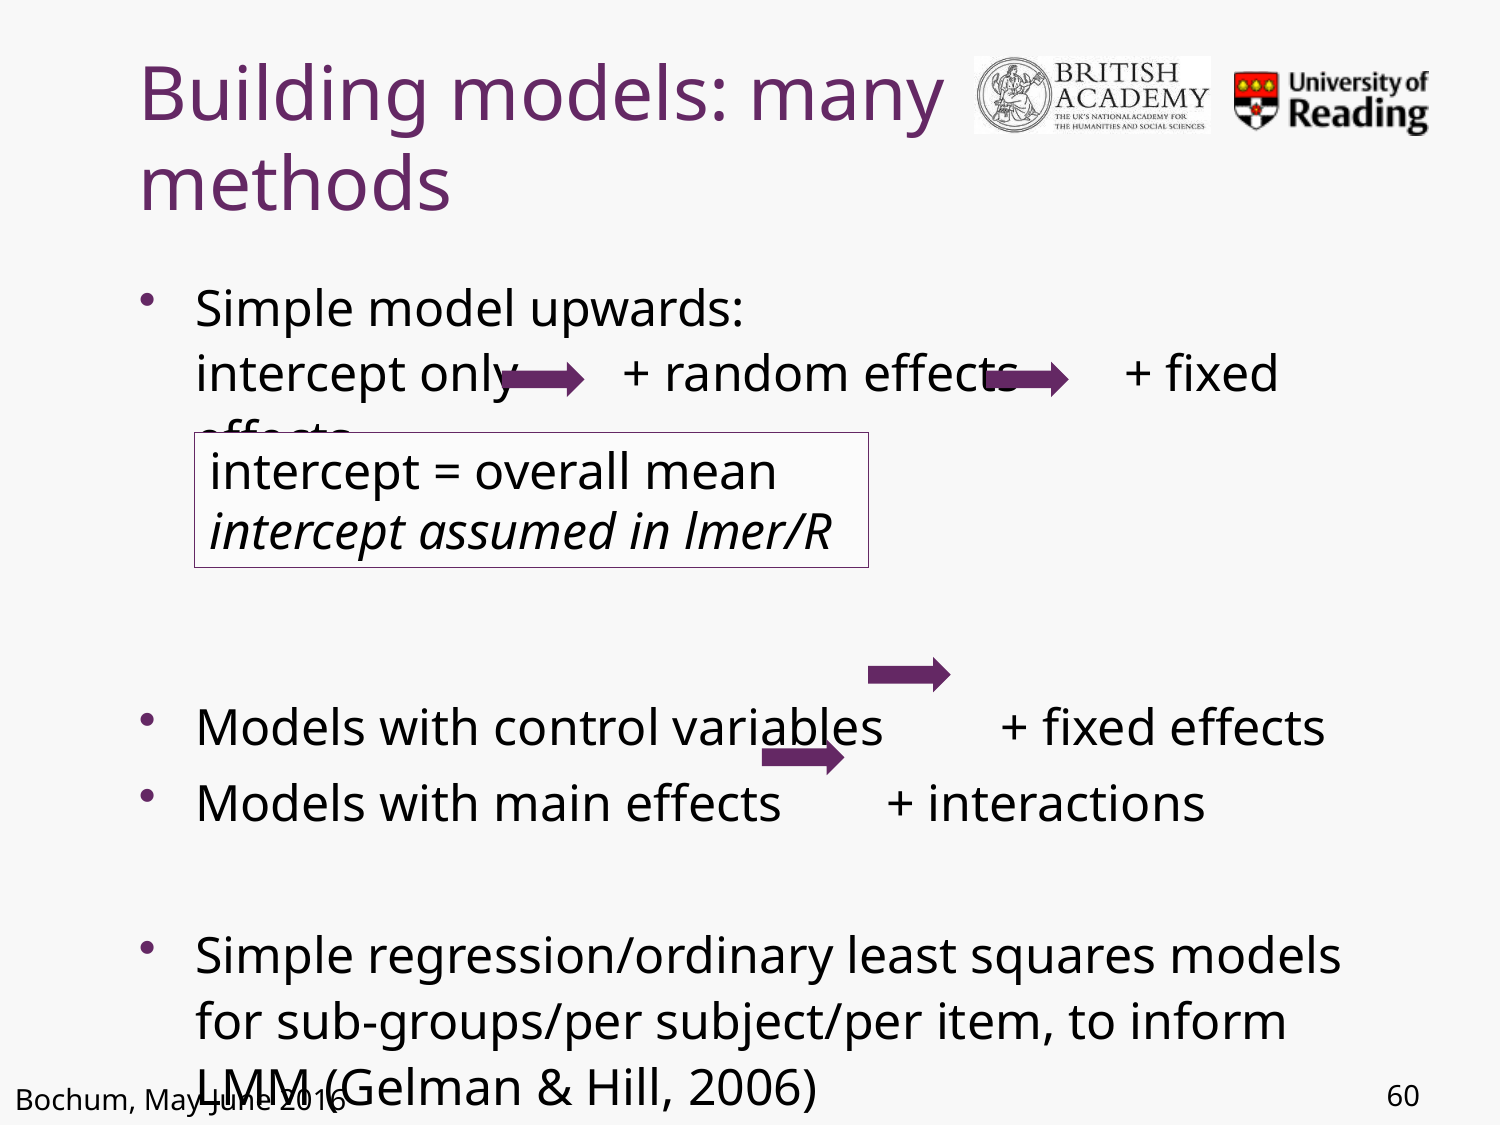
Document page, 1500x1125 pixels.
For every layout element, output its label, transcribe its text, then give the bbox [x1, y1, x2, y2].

text_box intercept = overall mean intercept assumed in lmer/R [194, 432, 869, 568]
text_box [761, 739, 845, 776]
list Simple model upwards: intercept only + random effects + fixed effects Models with control variables + fixed effects Models with main effects + interactions Simple regression/ordinary least squares models for sub-groups/per subject/per item, to inform LMM (Gelman & Hill, 2006) [123, 262, 1425, 1106]
picture [1234, 71, 1429, 136]
slide_number 60 [1324, 1069, 1436, 1125]
text_box [868, 656, 951, 693]
text_box [986, 361, 1069, 398]
title Building models: many methods [123, 45, 1140, 233]
text_box [501, 361, 585, 398]
